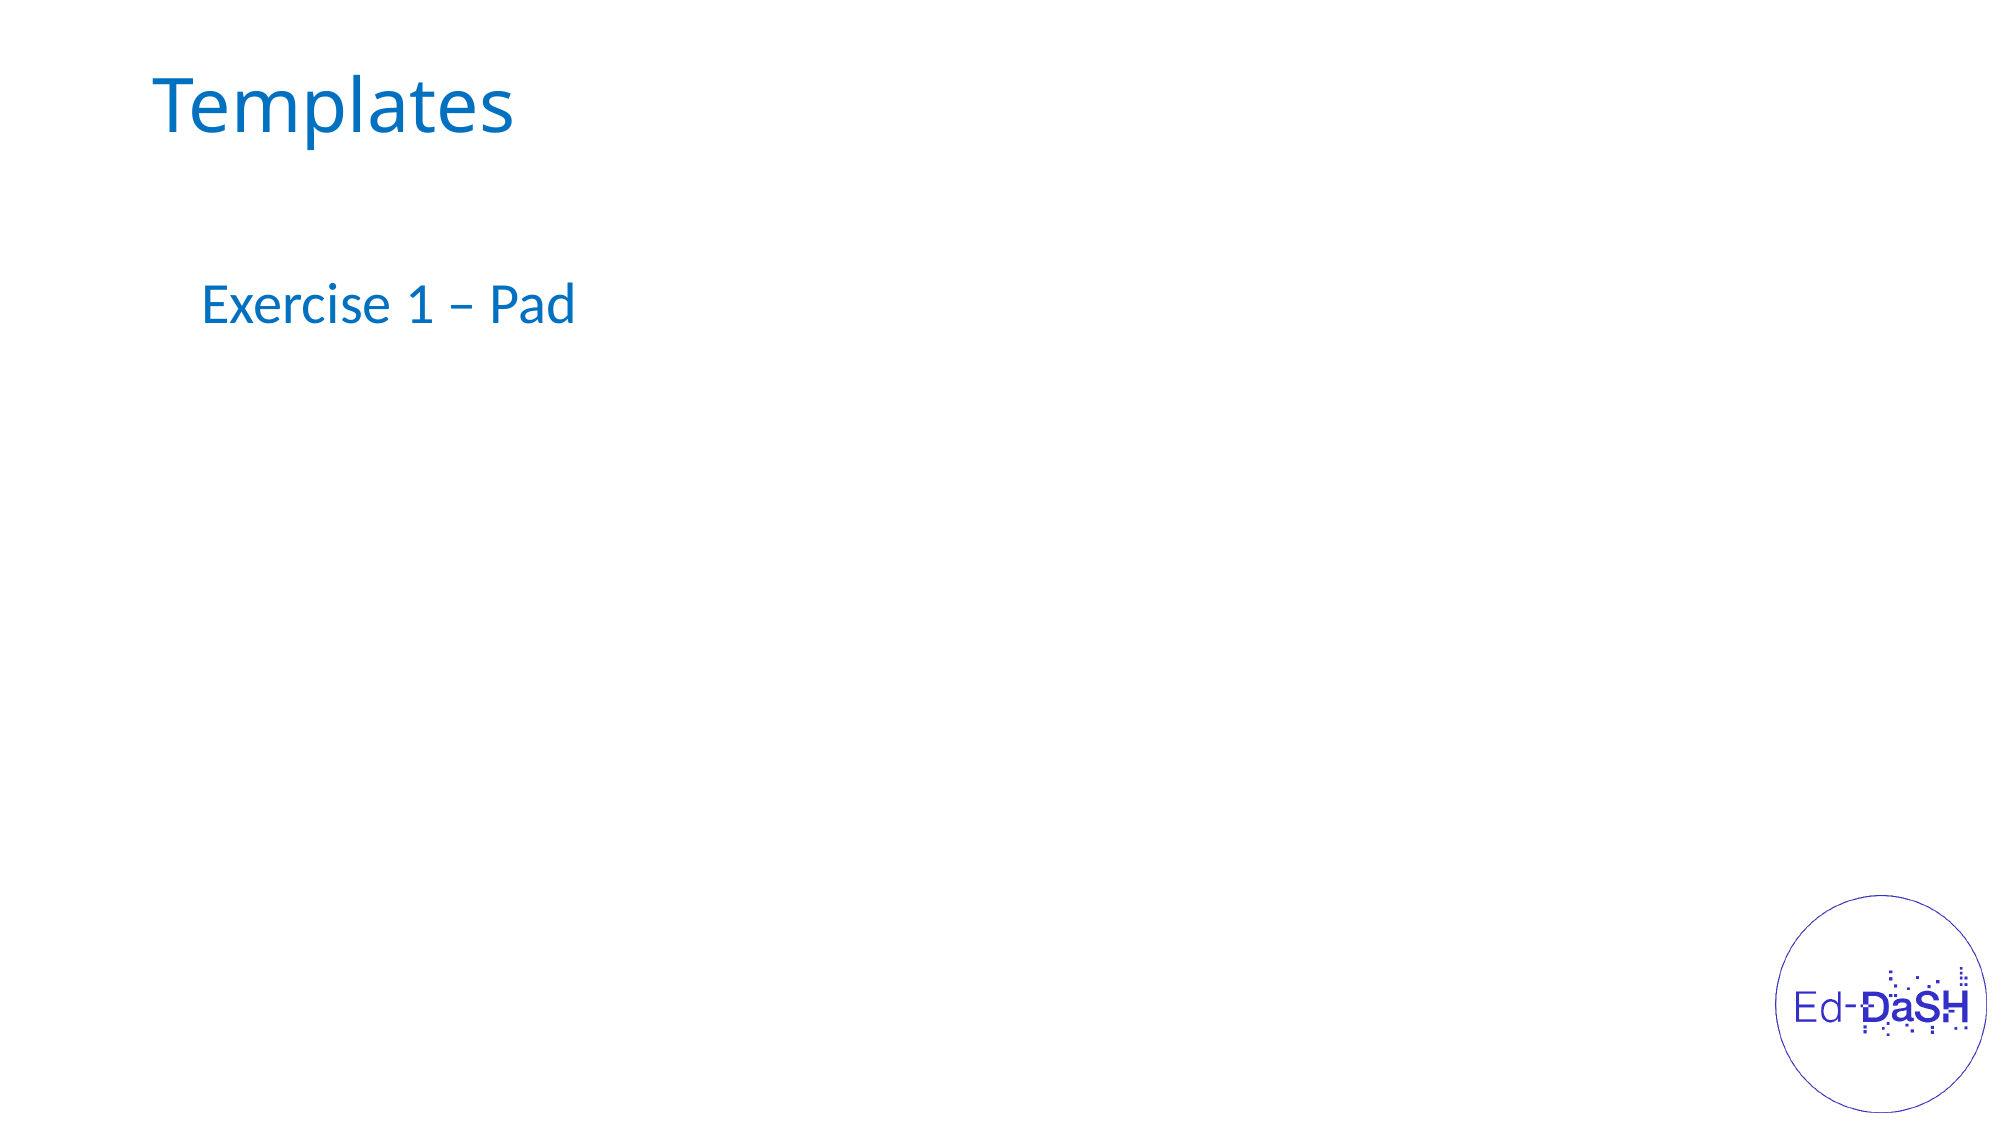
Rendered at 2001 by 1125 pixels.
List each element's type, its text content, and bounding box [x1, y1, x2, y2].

text_box Exercise 1 – Pad [186, 257, 1740, 343]
title Templates [137, 59, 1863, 157]
picture [1774, 895, 1987, 1113]
